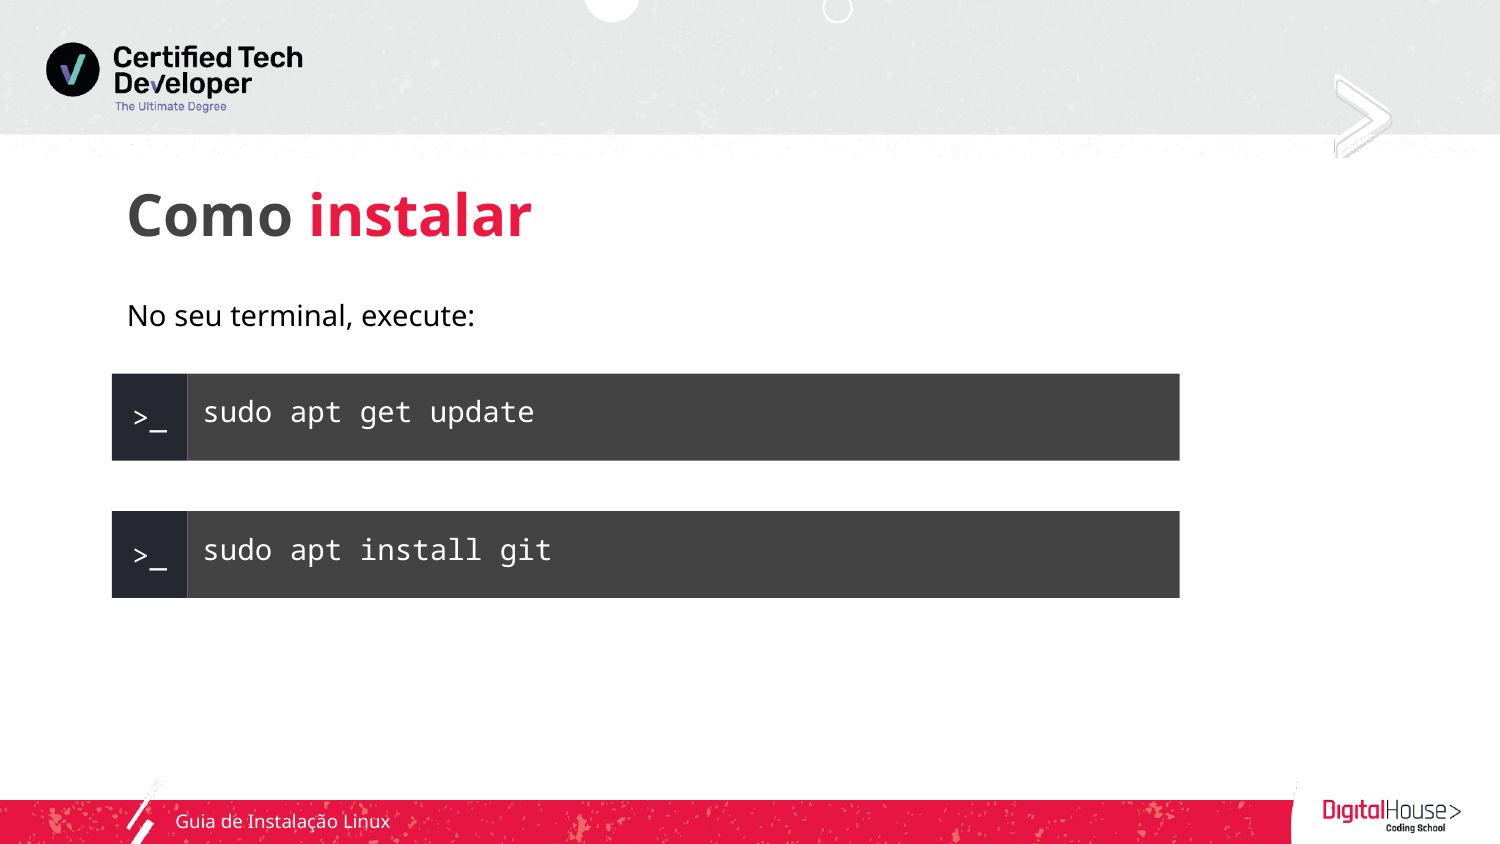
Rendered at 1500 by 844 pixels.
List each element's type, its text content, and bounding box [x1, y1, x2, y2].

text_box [111, 282, 1180, 599]
title Como instalar [111, 155, 1103, 270]
picture [0, 0, 1500, 158]
picture [0, 780, 1500, 844]
